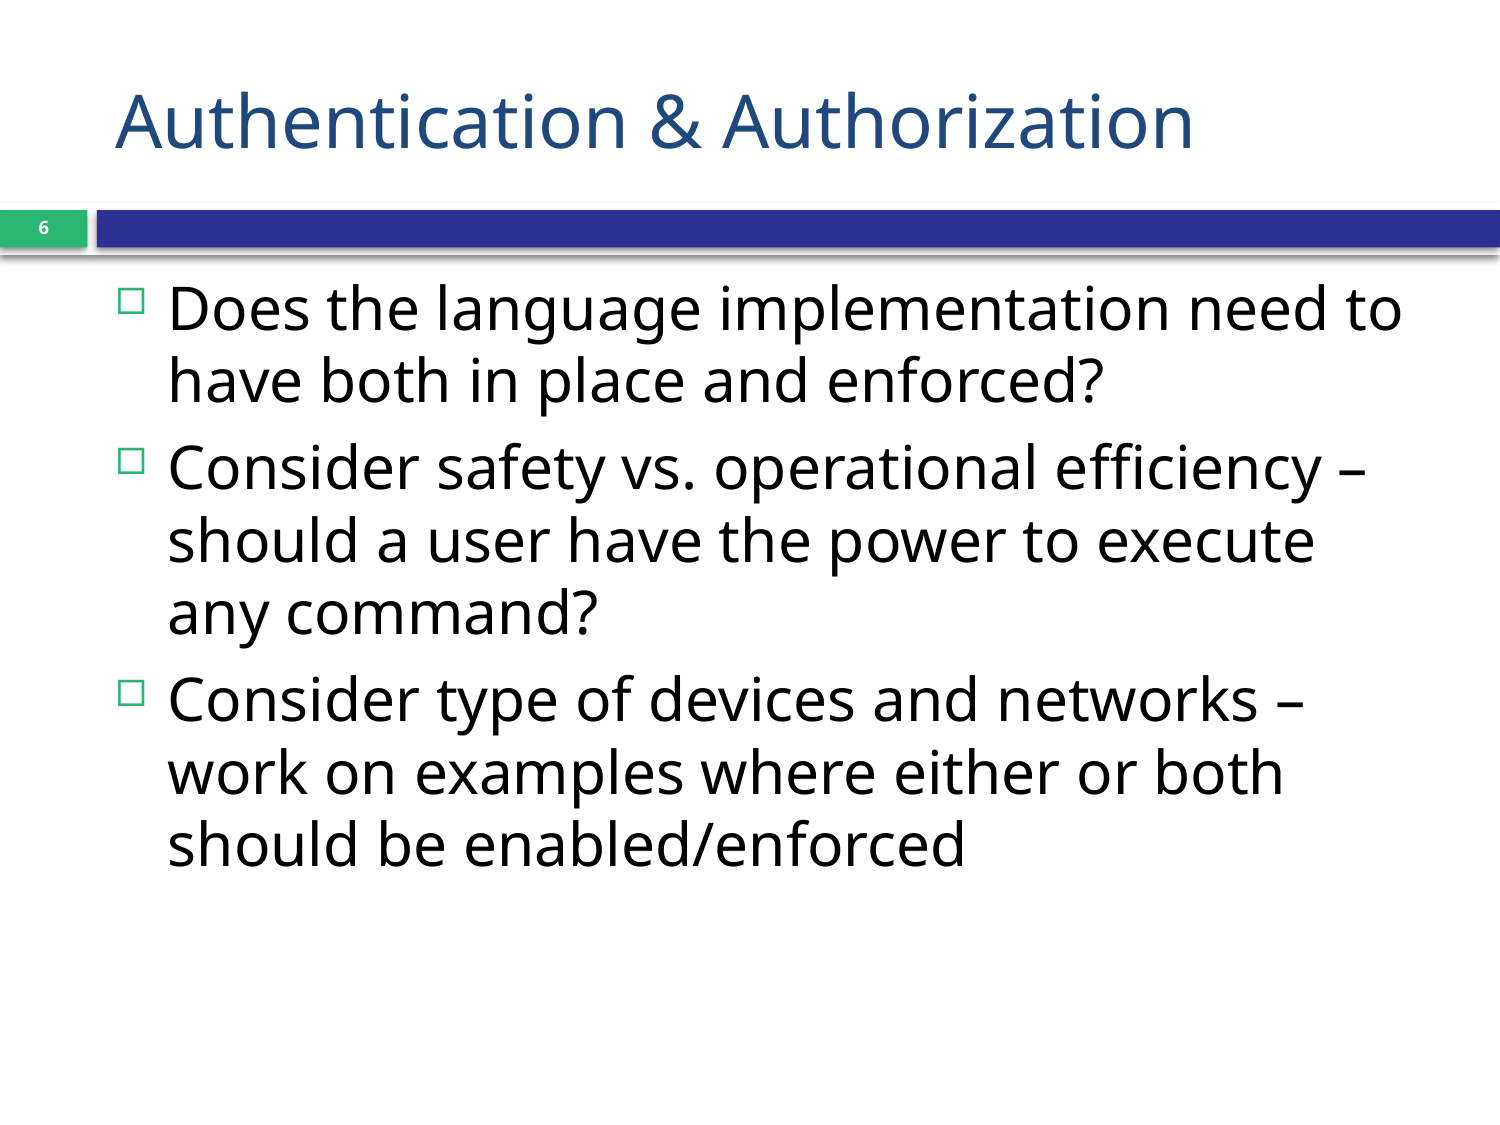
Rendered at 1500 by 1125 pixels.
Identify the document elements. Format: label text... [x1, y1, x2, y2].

list Does the language implementation need to have both in place and enforced? Consider safety vs. operational efficiency – should a user have the power to execute any command? Consider type of devices and networks – work on examples where either or both should be enabled/enforced [100, 262, 1438, 1000]
title Authentication & Authorization [100, 37, 1438, 200]
slide_number 6 [0, 208, 88, 249]
